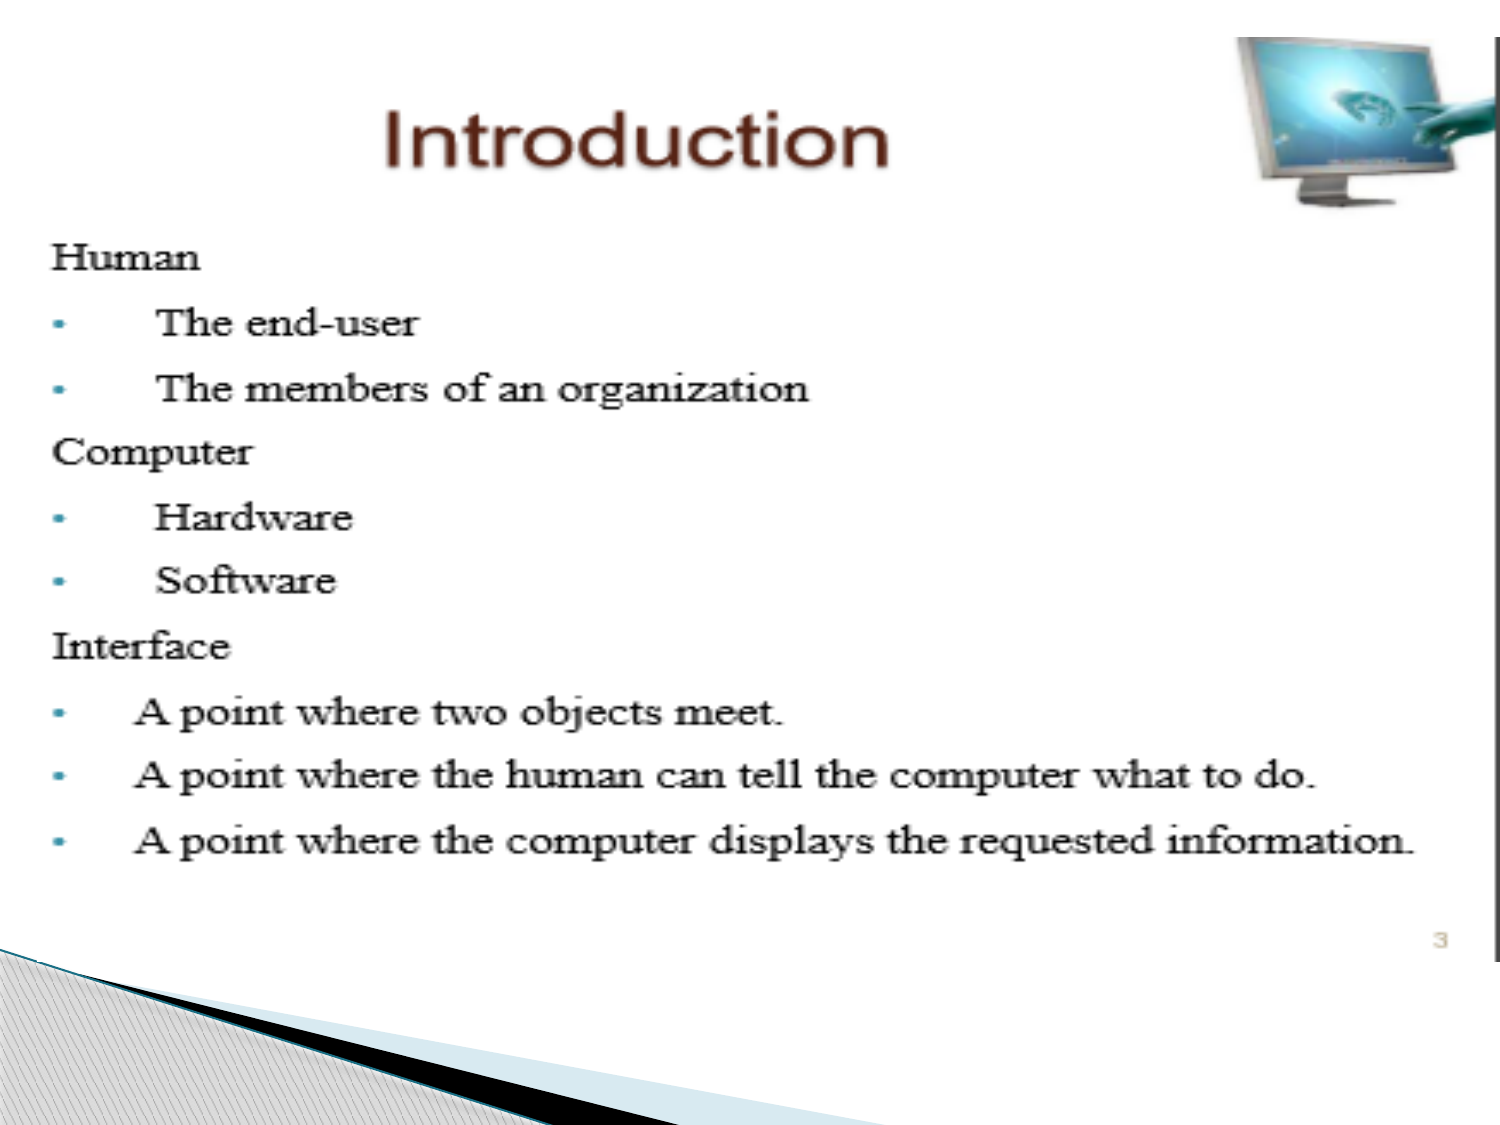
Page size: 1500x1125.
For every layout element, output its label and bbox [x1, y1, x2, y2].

picture [37, 37, 1500, 962]
